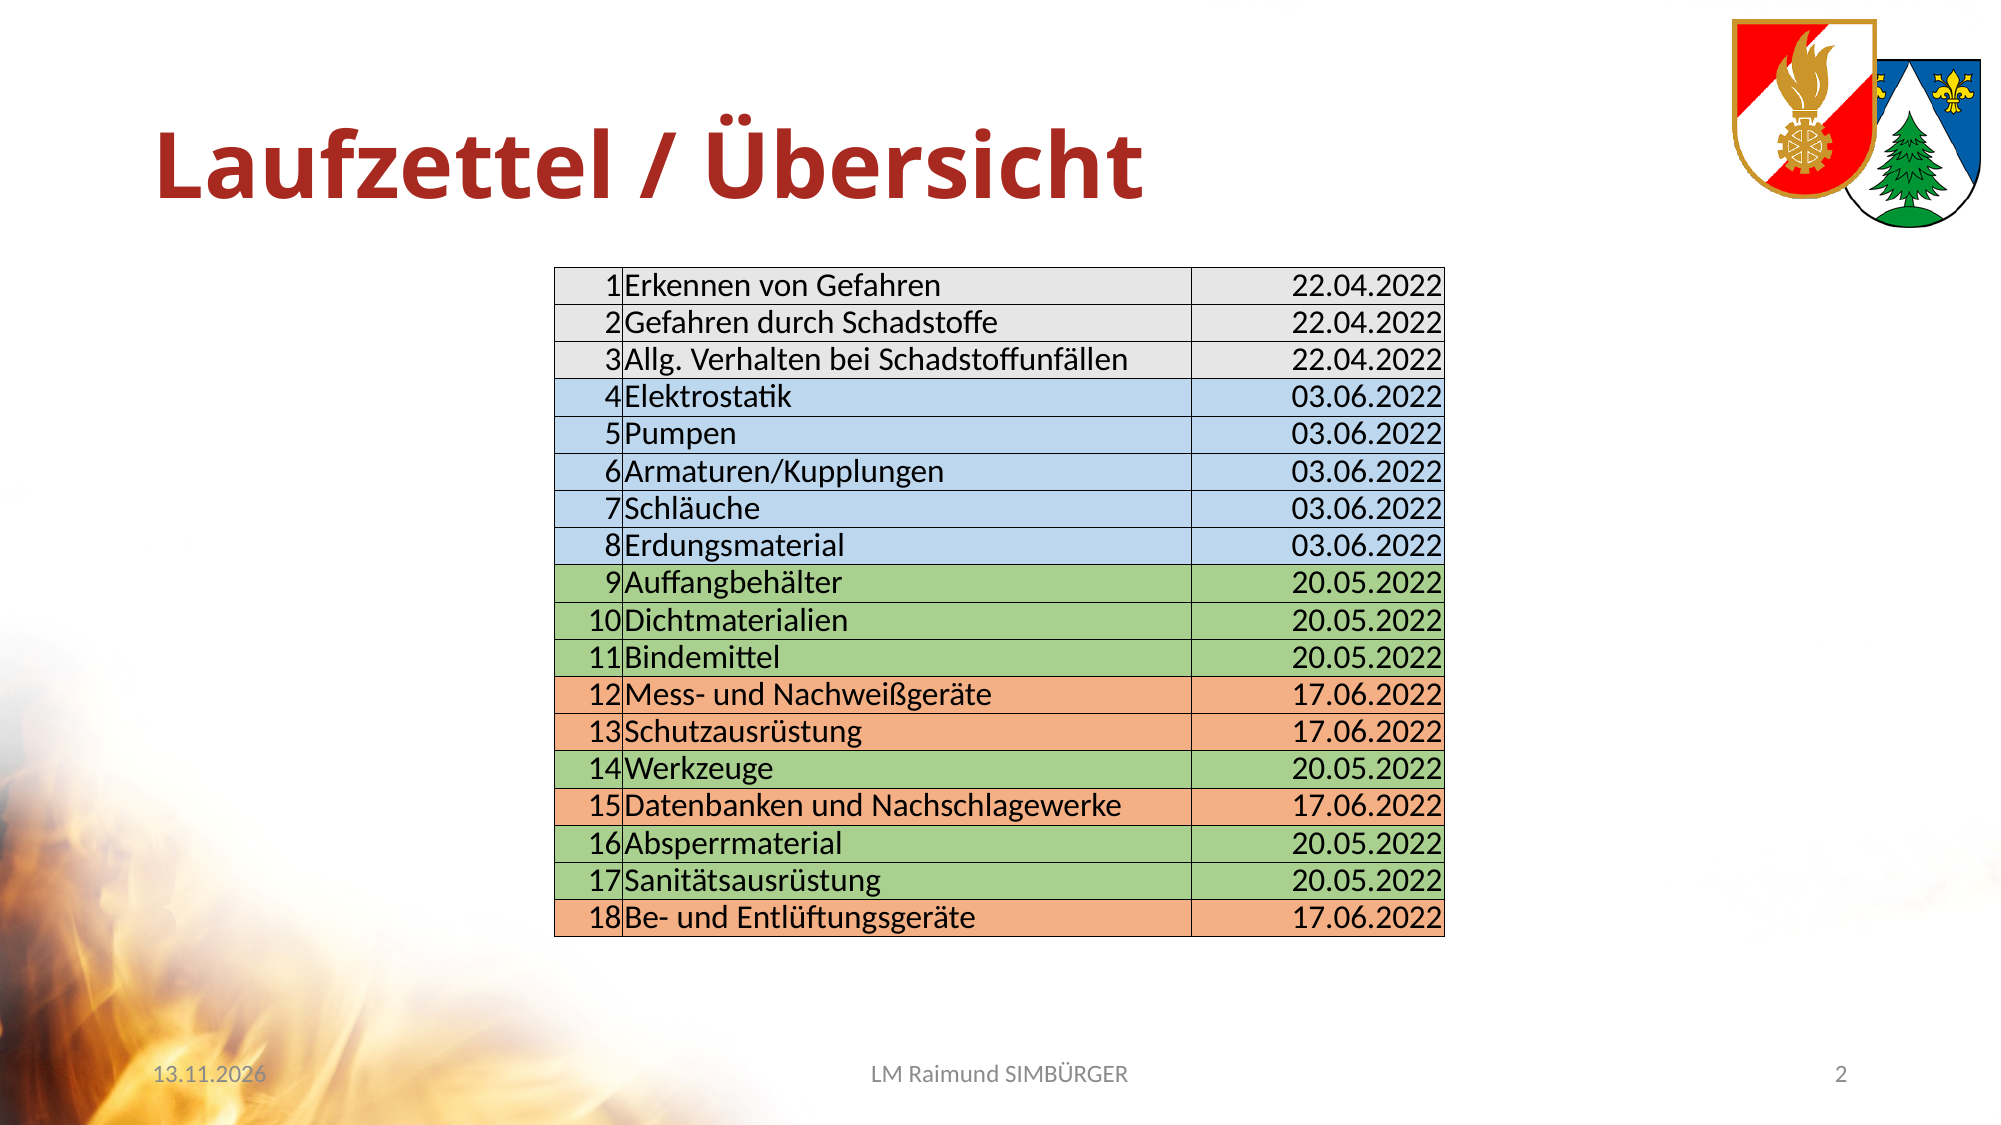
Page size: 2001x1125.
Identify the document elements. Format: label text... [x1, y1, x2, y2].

table_cell Elektrostatik [623, 379, 1191, 416]
table_cell 22.04.2022 [1192, 342, 1444, 378]
table_header Erkennen von Gefahren [623, 268, 1191, 304]
table_cell 12 [555, 677, 622, 713]
table_cell Schläuche [623, 491, 1191, 527]
table_cell 9 [555, 565, 622, 602]
table_cell 20.05.2022 [1192, 826, 1444, 862]
table_cell 14 [555, 751, 622, 788]
table_cell Bindemittel [623, 640, 1191, 676]
table_header 1 [555, 268, 622, 304]
table_cell 15 [555, 789, 622, 825]
table_cell 4 [555, 379, 622, 416]
table_cell 03.06.2022 [1192, 491, 1444, 527]
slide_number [137, 1042, 588, 1103]
table_cell Allg. Verhalten bei Schadstoffunfällen [623, 342, 1191, 378]
table_cell Be- und Entlüftungsgeräte [623, 900, 1191, 936]
table_cell Schutzausrüstung [623, 714, 1191, 750]
table_cell Mess- und Nachweißgeräte [623, 677, 1191, 713]
table_cell 20.05.2022 [1192, 751, 1444, 788]
table_cell 17.06.2022 [1192, 677, 1444, 713]
table_cell 2 [555, 305, 622, 341]
table_cell 03.06.2022 [1192, 454, 1444, 490]
table_cell 03.06.2022 [1192, 417, 1444, 453]
table_cell Werkzeuge [623, 751, 1191, 788]
table_cell 17.06.2022 [1192, 714, 1444, 750]
table_cell 3 [555, 342, 622, 378]
footer LM Raimund SIMBÜRGER [662, 1042, 1338, 1103]
table_cell Pumpen [623, 417, 1191, 453]
table_cell 13 [555, 714, 622, 750]
table_cell 6 [555, 454, 622, 490]
table_cell Armaturen/Kupplungen [623, 454, 1191, 490]
table_cell 11 [555, 640, 622, 676]
table_cell Auffangbehälter [623, 565, 1191, 602]
table_cell 17 [555, 863, 622, 899]
table_cell Dichtmaterialien [623, 603, 1191, 639]
table_cell 20.05.2022 [1192, 640, 1444, 676]
table_cell 8 [555, 528, 622, 564]
table_cell 16 [555, 826, 622, 862]
table_cell 03.06.2022 [1192, 528, 1444, 564]
table_header 22.04.2022 [1192, 268, 1444, 304]
table_cell 18 [555, 900, 622, 936]
table_cell 17.06.2022 [1192, 789, 1444, 825]
table_cell Gefahren durch Schadstoffe [623, 305, 1191, 341]
table_cell 22.04.2022 [1192, 305, 1444, 341]
table_cell 5 [555, 417, 622, 453]
table_cell 10 [555, 603, 622, 639]
table_cell 03.06.2022 [1192, 379, 1444, 416]
table_cell 20.05.2022 [1192, 863, 1444, 899]
table_cell 7 [555, 491, 622, 527]
table_cell Sanitätsausrüstung [623, 863, 1191, 899]
table_cell Absperrmaterial [623, 826, 1191, 862]
title Laufzettel / Übersicht [137, 59, 1863, 278]
table_cell Erdungsmaterial [623, 528, 1191, 564]
picture [0, 0, 2001, 1125]
table_cell 17.06.2022 [1192, 900, 1444, 936]
table_cell 20.05.2022 [1192, 565, 1444, 602]
slide_number 2 [1412, 1042, 1863, 1103]
table_cell 20.05.2022 [1192, 603, 1444, 639]
table_cell Datenbanken und Nachschlagewerke [623, 789, 1191, 825]
